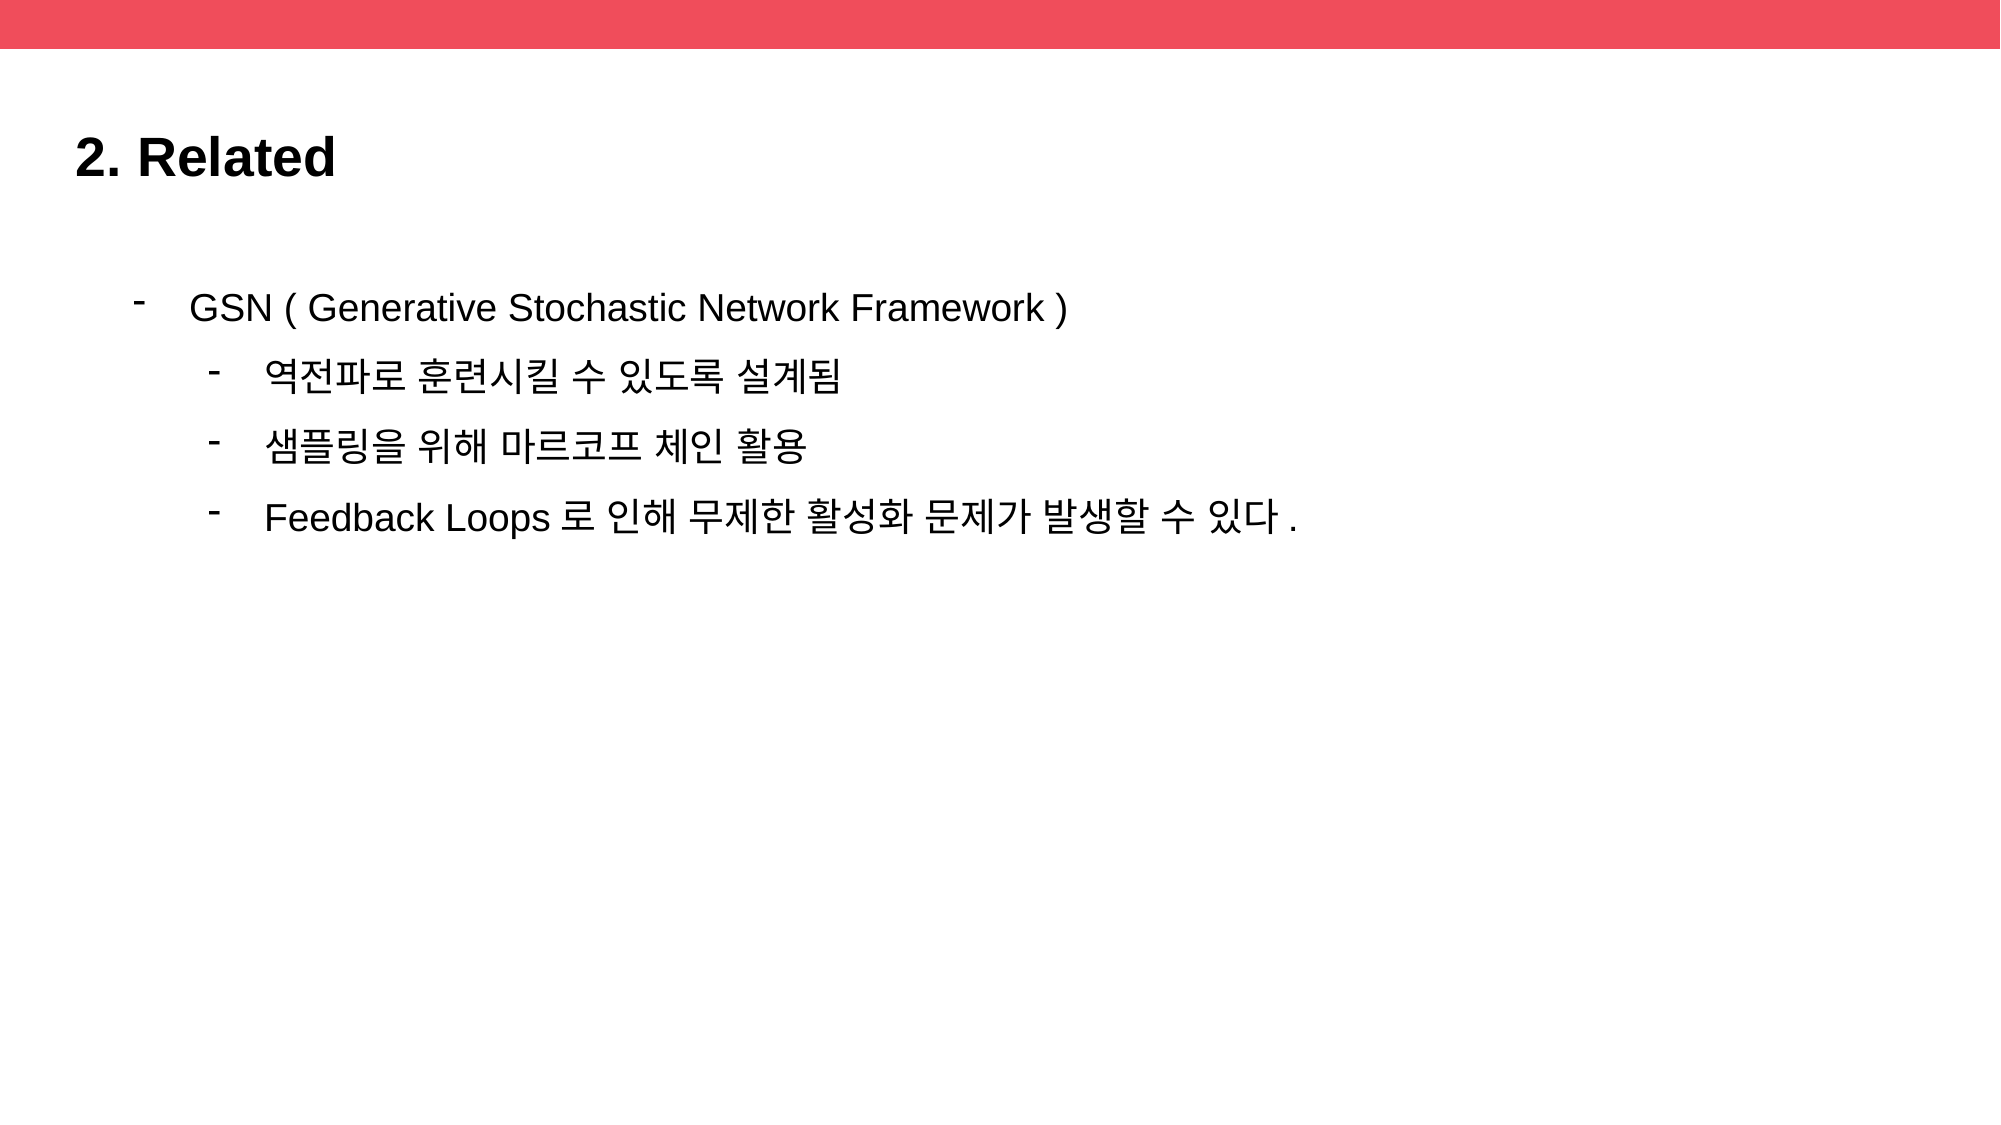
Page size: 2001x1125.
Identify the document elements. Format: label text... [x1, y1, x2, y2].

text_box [0, 0, 2000, 50]
text_box 2. Related [75, 120, 1235, 188]
text_box GSN ( Generative Stochastic Network Framework ) 역전파로 훈련시킬 수 있도록 설계됨 샘플링을 위해 마르코프 체인 활용 Feedback Loops로 인해 무제한 활성화 문제가 발생할 수 있다. [132, 259, 1825, 609]
